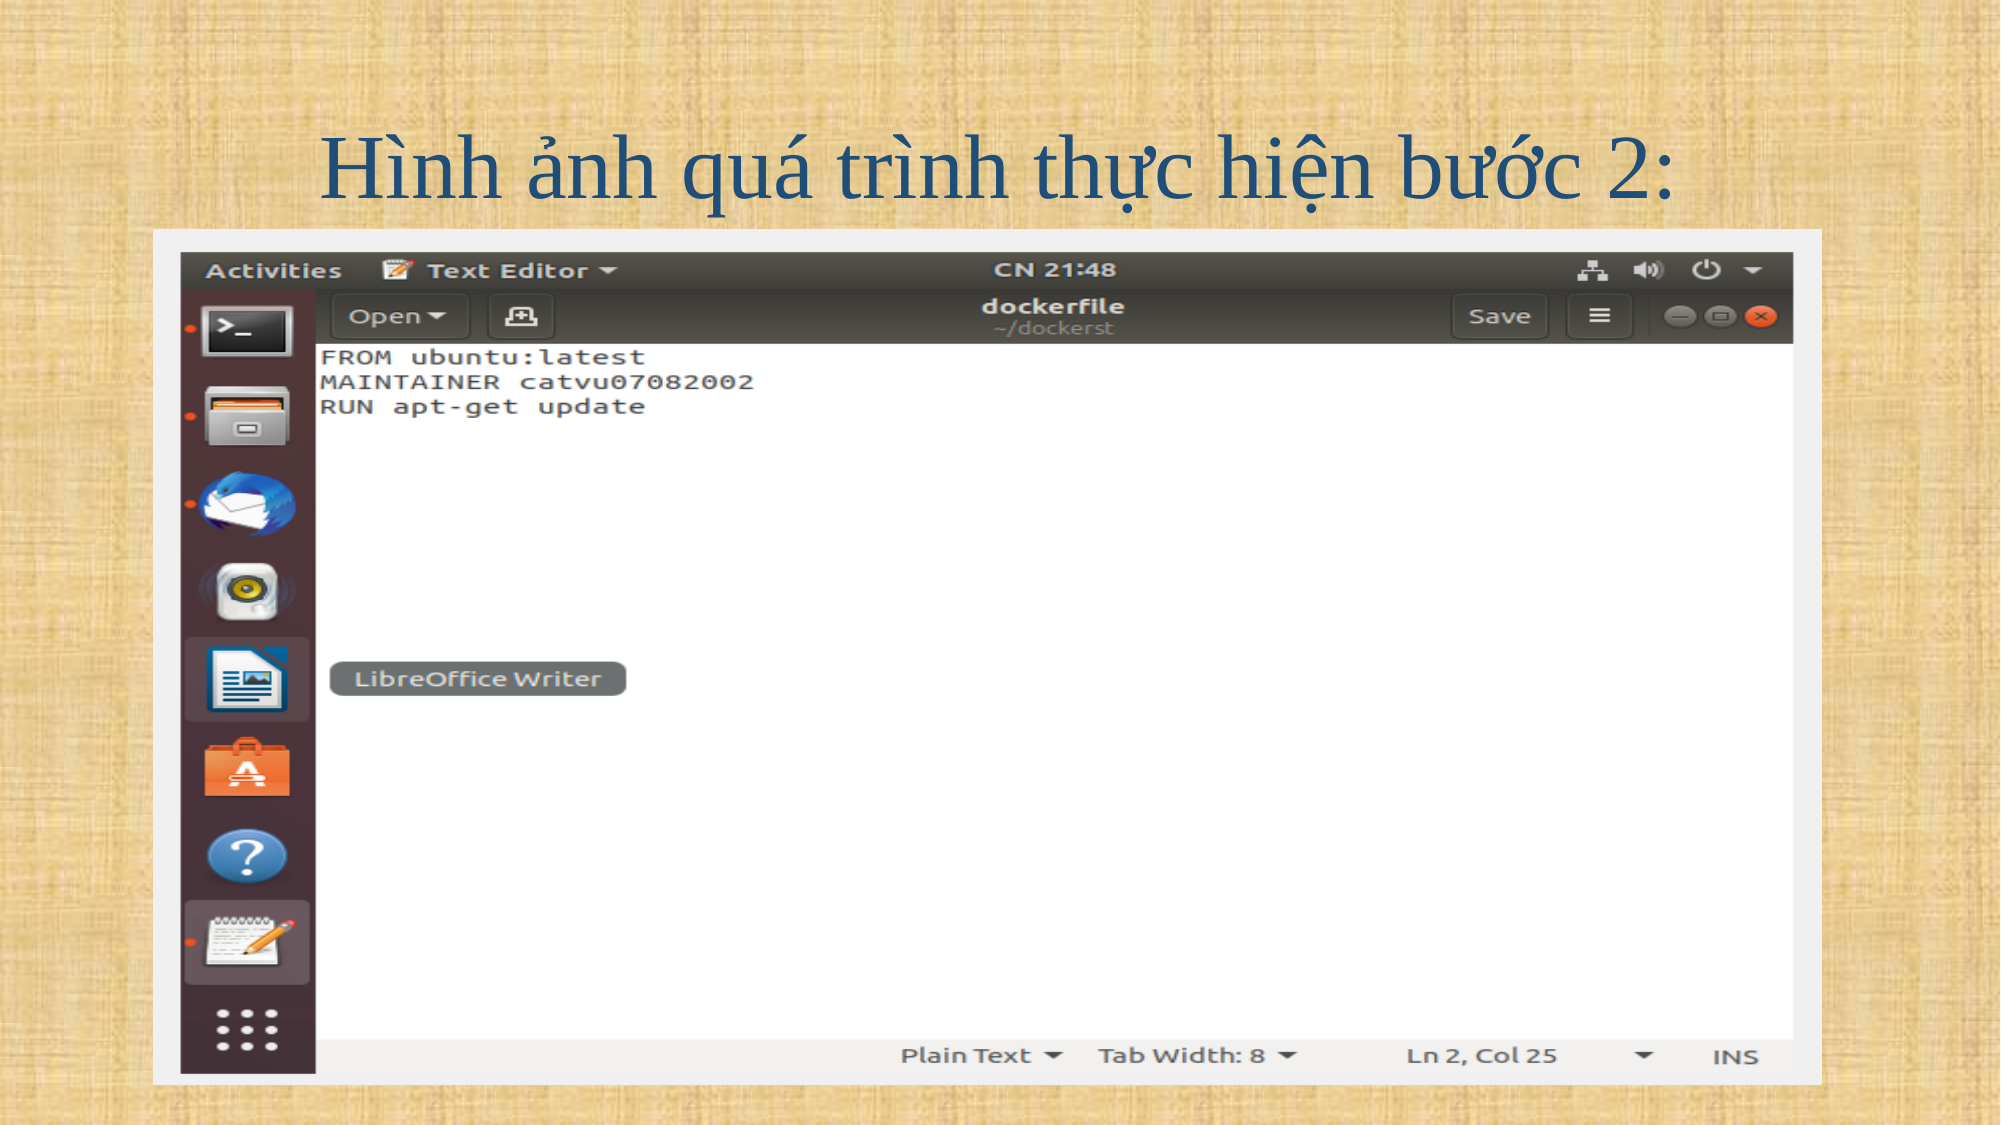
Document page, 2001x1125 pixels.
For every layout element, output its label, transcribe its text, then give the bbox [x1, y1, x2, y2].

title Hình ảnh quá trình thực hiện bước 2: [137, 59, 1863, 278]
picture [0, 0, 2001, 1125]
